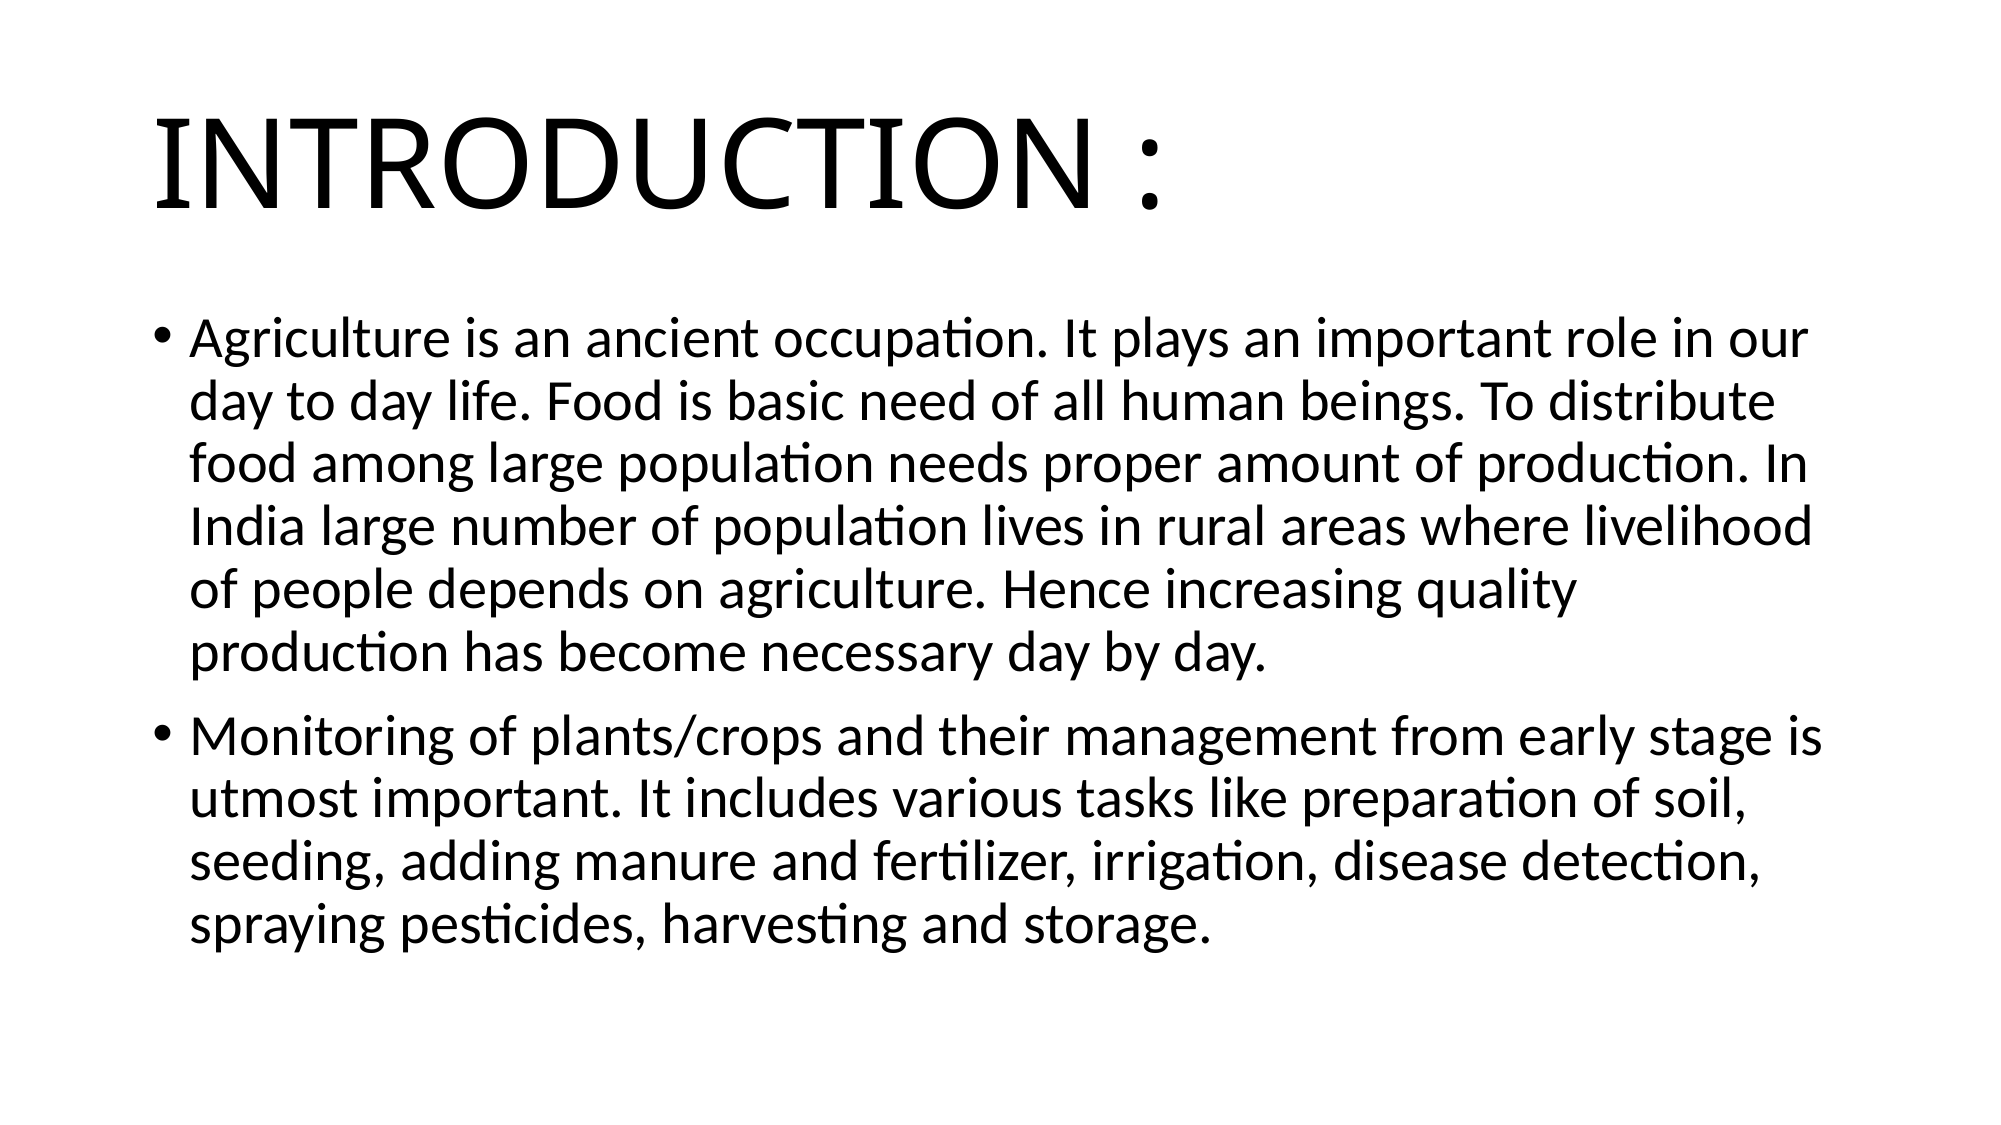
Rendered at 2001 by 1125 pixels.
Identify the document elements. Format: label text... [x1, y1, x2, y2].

list Agriculture is an ancient occupation. It plays an important role in our day to day life. Food is basic need of all human beings. To distribute food among large population needs proper amount of production. In India large number of population lives in rural areas where livelihood of people depends on agriculture. Hence increasing quality production has become necessary day by day. Monitoring of plants/crops and their management from early stage is utmost important. It includes various tasks like preparation of soil, seeding, adding manure and fertilizer, irrigation, disease detection, spraying pesticides, harvesting and storage. [137, 299, 1863, 1014]
title INTRODUCTION : [137, 59, 1863, 278]
